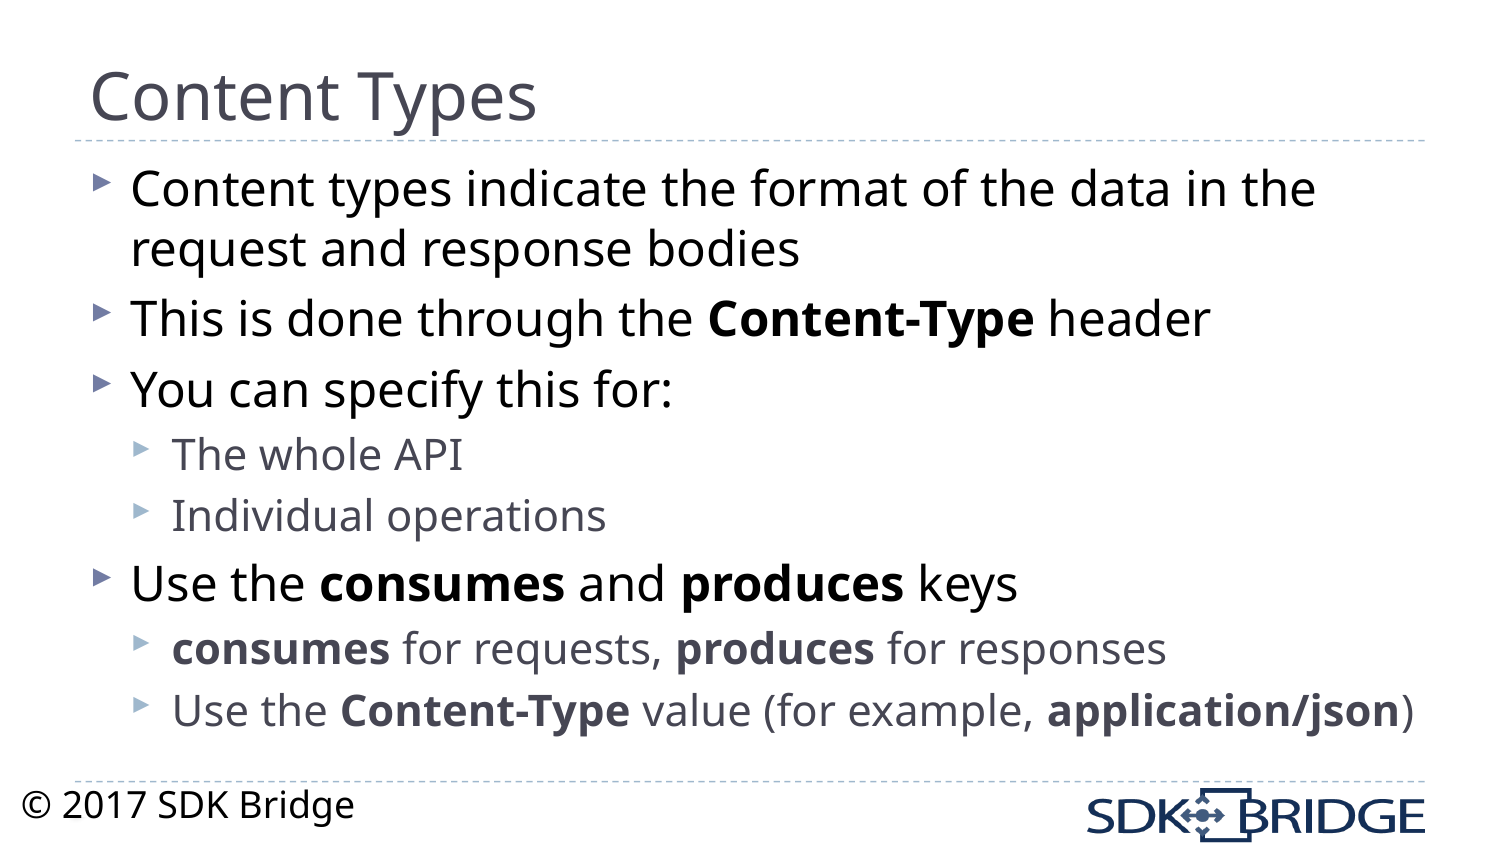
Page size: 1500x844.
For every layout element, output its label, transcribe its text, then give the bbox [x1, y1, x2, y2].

list Content types indicate the format of the data in the request and response bodies This is done through the Content-Type header You can specify this for: The whole API Individual operations Use the consumes and produces keys consumes for requests, produces for responses Use the Content-Type value (for example, application/json) [75, 150, 1463, 785]
picture [1087, 788, 1425, 843]
title Content Types [75, 18, 1425, 141]
